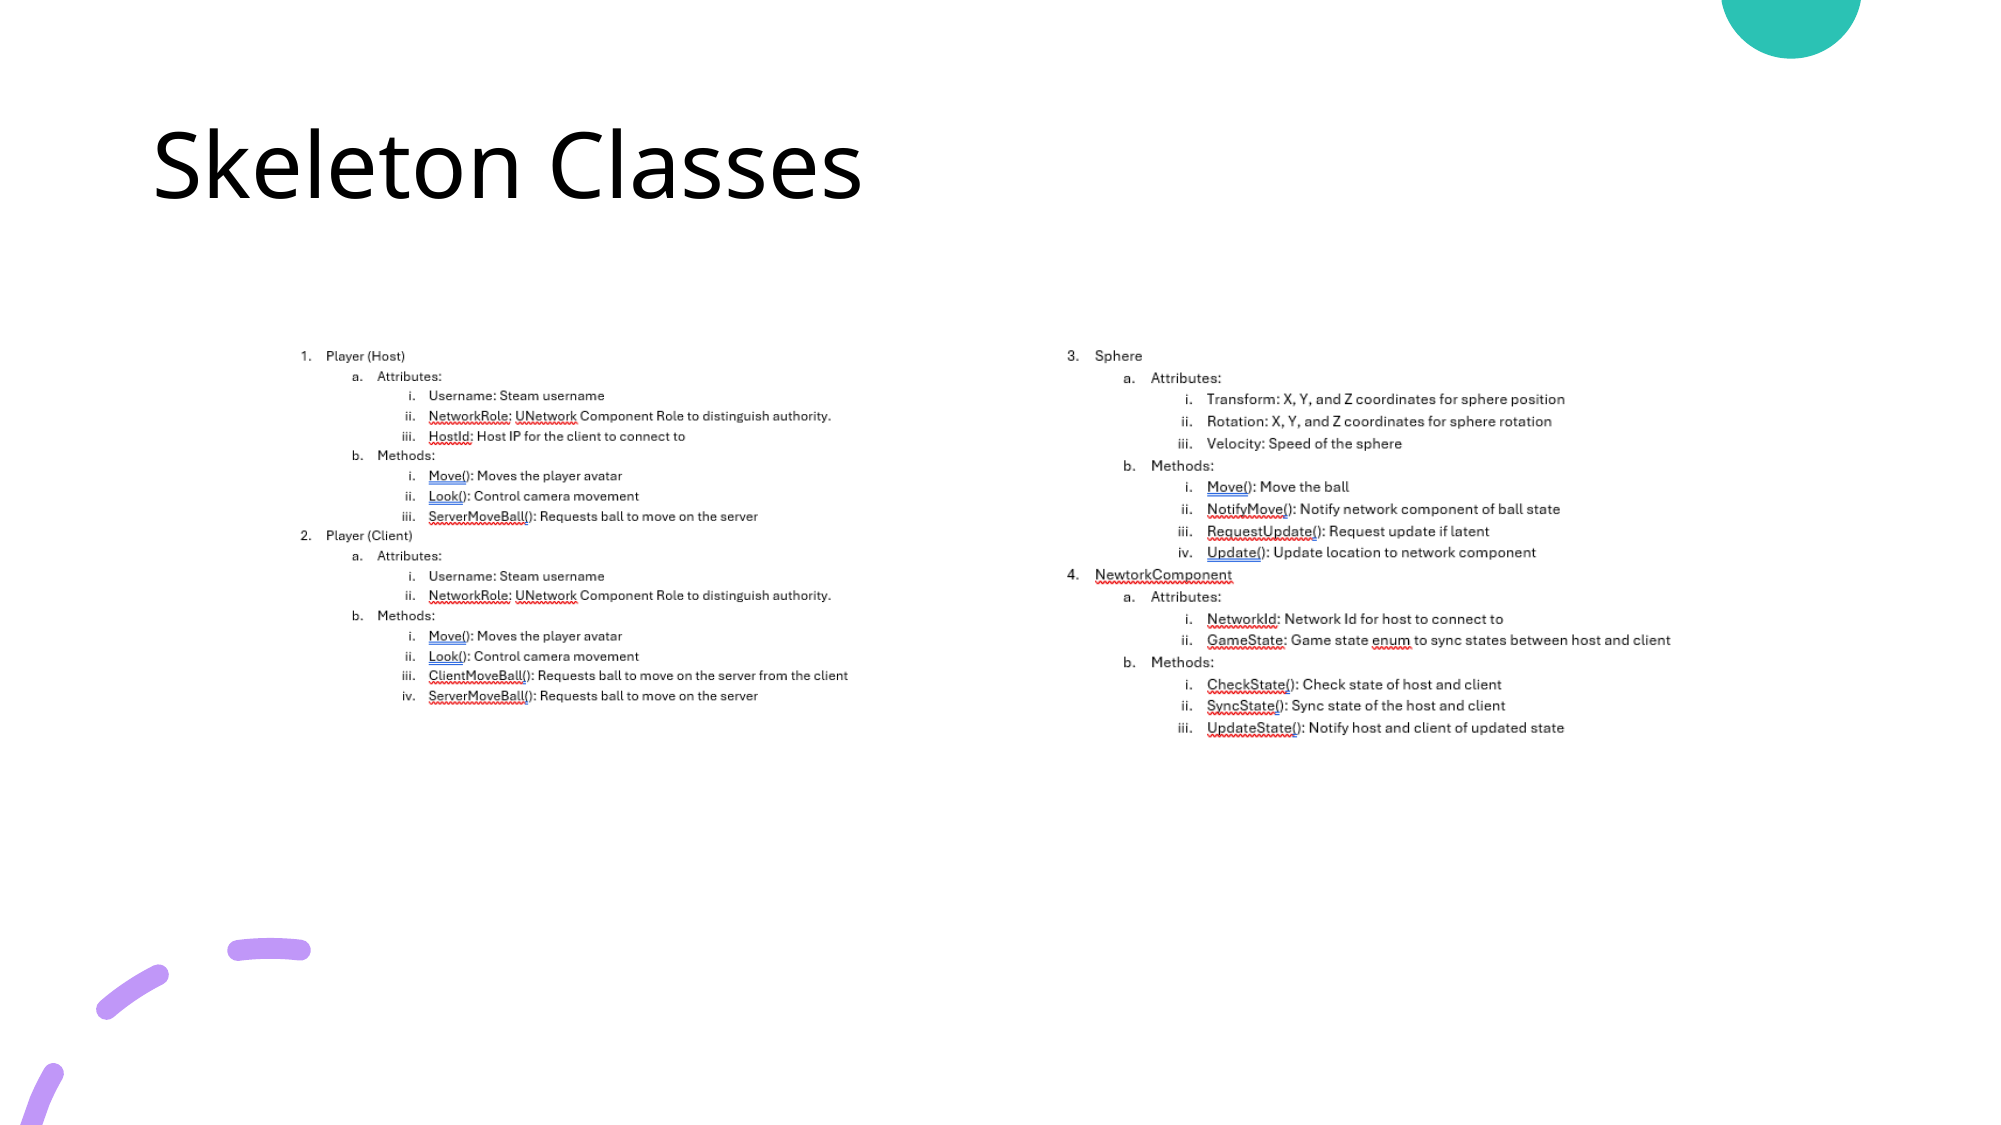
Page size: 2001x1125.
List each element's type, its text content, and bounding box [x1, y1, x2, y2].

title Skeleton Classes [137, 59, 1863, 278]
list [292, 334, 884, 727]
picture [1052, 334, 1708, 762]
